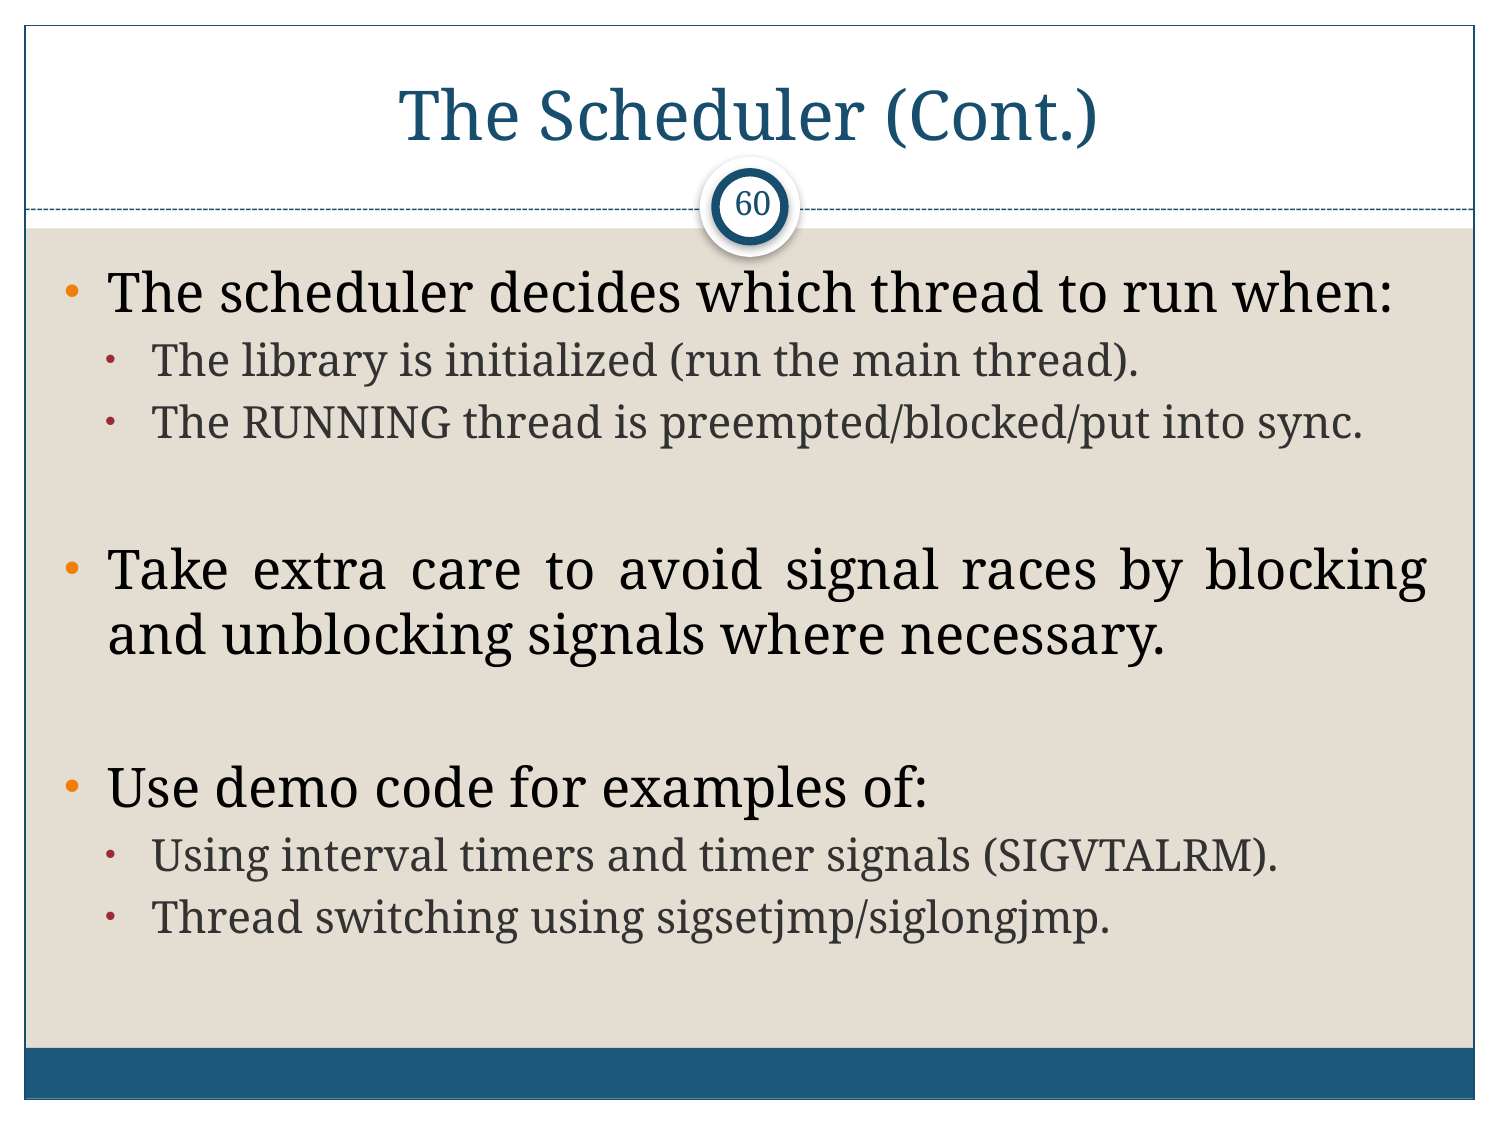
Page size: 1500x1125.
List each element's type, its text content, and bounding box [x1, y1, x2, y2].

slide_number 60 [715, 168, 791, 241]
title The Scheduler (Cont.) [49, 37, 1450, 162]
list The scheduler decides which thread to run when: The library is initialized (run the main thread). The RUNNING thread is preempted/blocked/put into sync. Take extra care to avoid signal races by blocking and unblocking signals where necessary. Use demo code for examples of: Using interval timers and timer signals (SIGVTALRM). Thread switching using sigsetjmp/siglongjmp. [49, 250, 1445, 1001]
